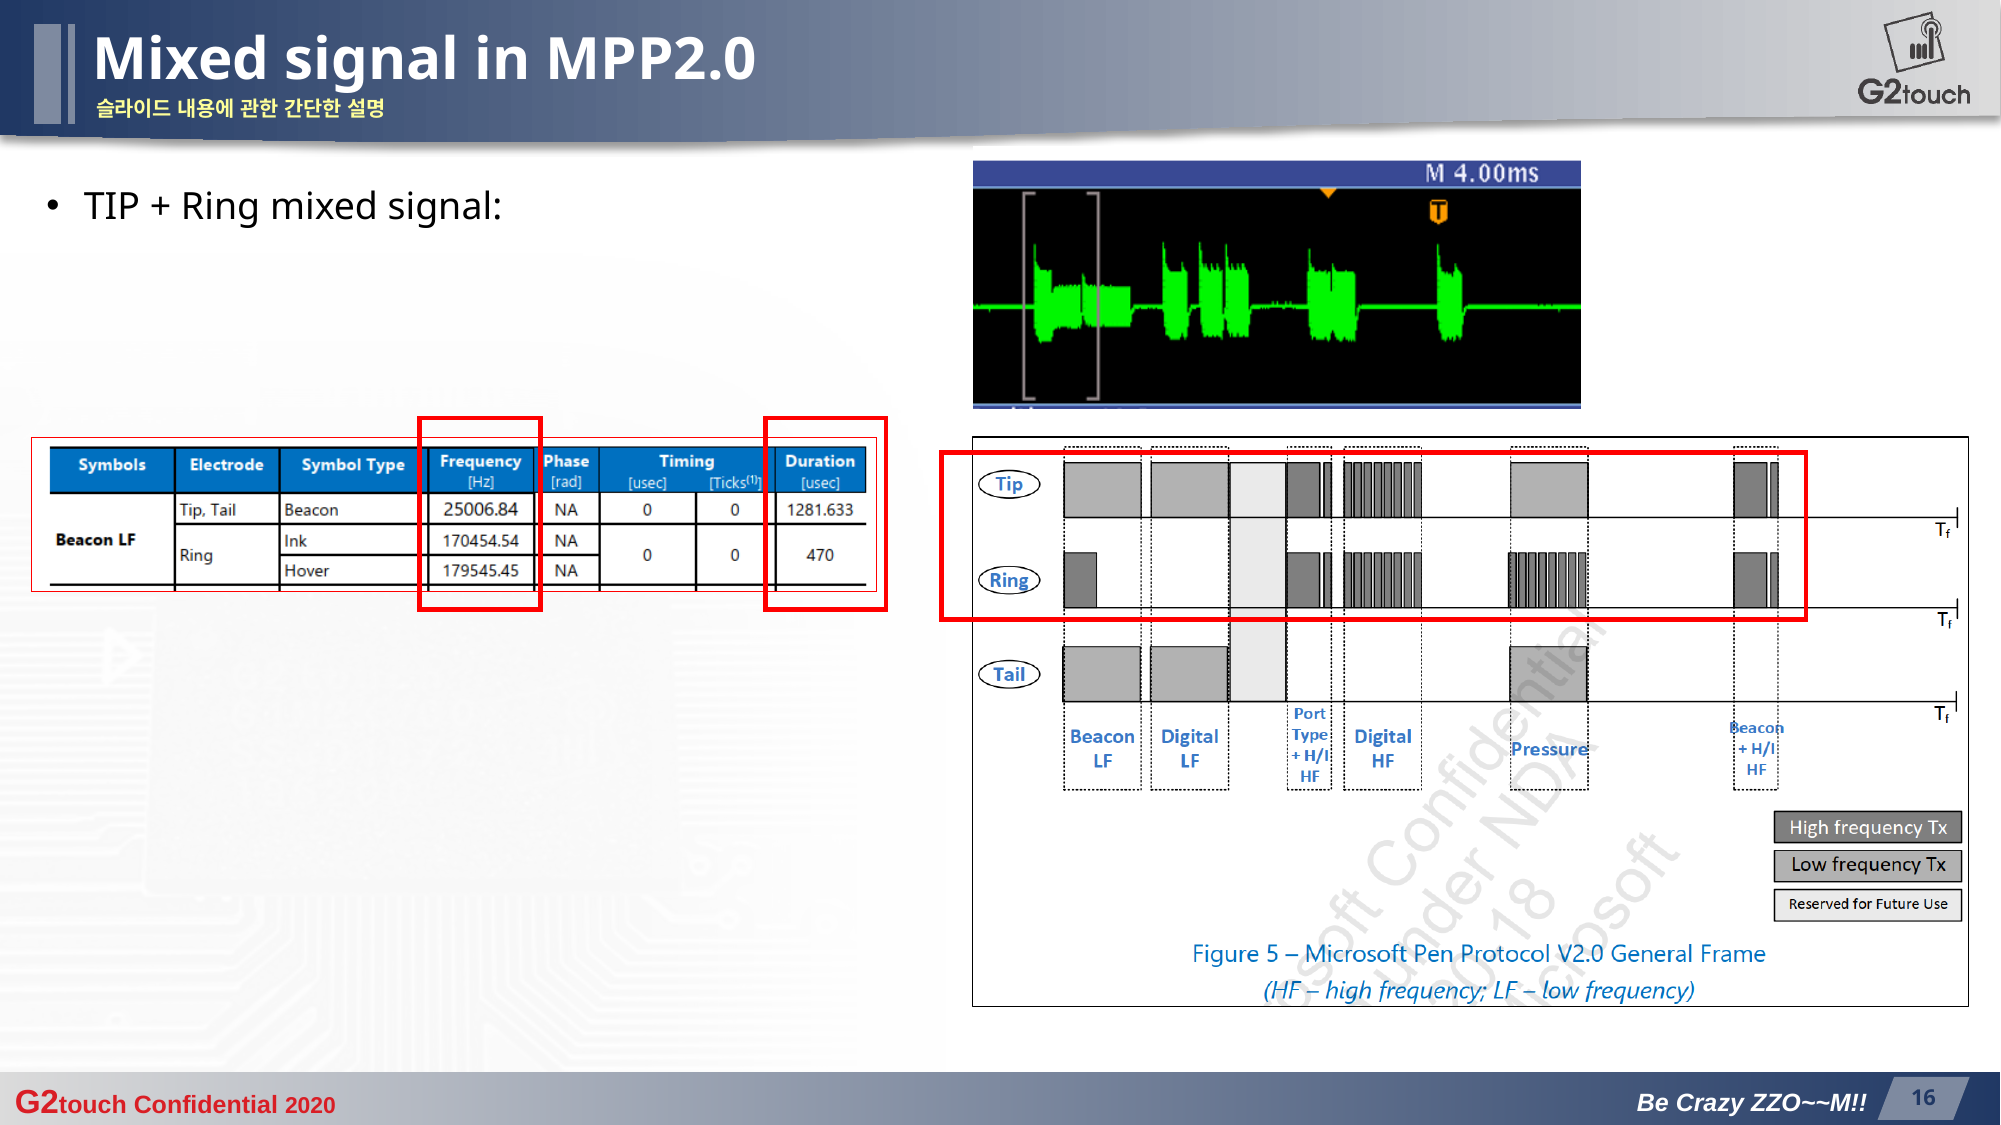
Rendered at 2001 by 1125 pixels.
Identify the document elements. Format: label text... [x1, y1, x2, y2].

title Mixed signal in MPP2.0 [77, 29, 1416, 93]
list 슬라이드 내용에 관한 간단한 설명 [81, 98, 1806, 122]
picture [973, 146, 1581, 409]
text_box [941, 437, 1969, 1007]
list TIP + Ring mixed signal: [31, 179, 924, 1034]
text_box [31, 417, 887, 610]
